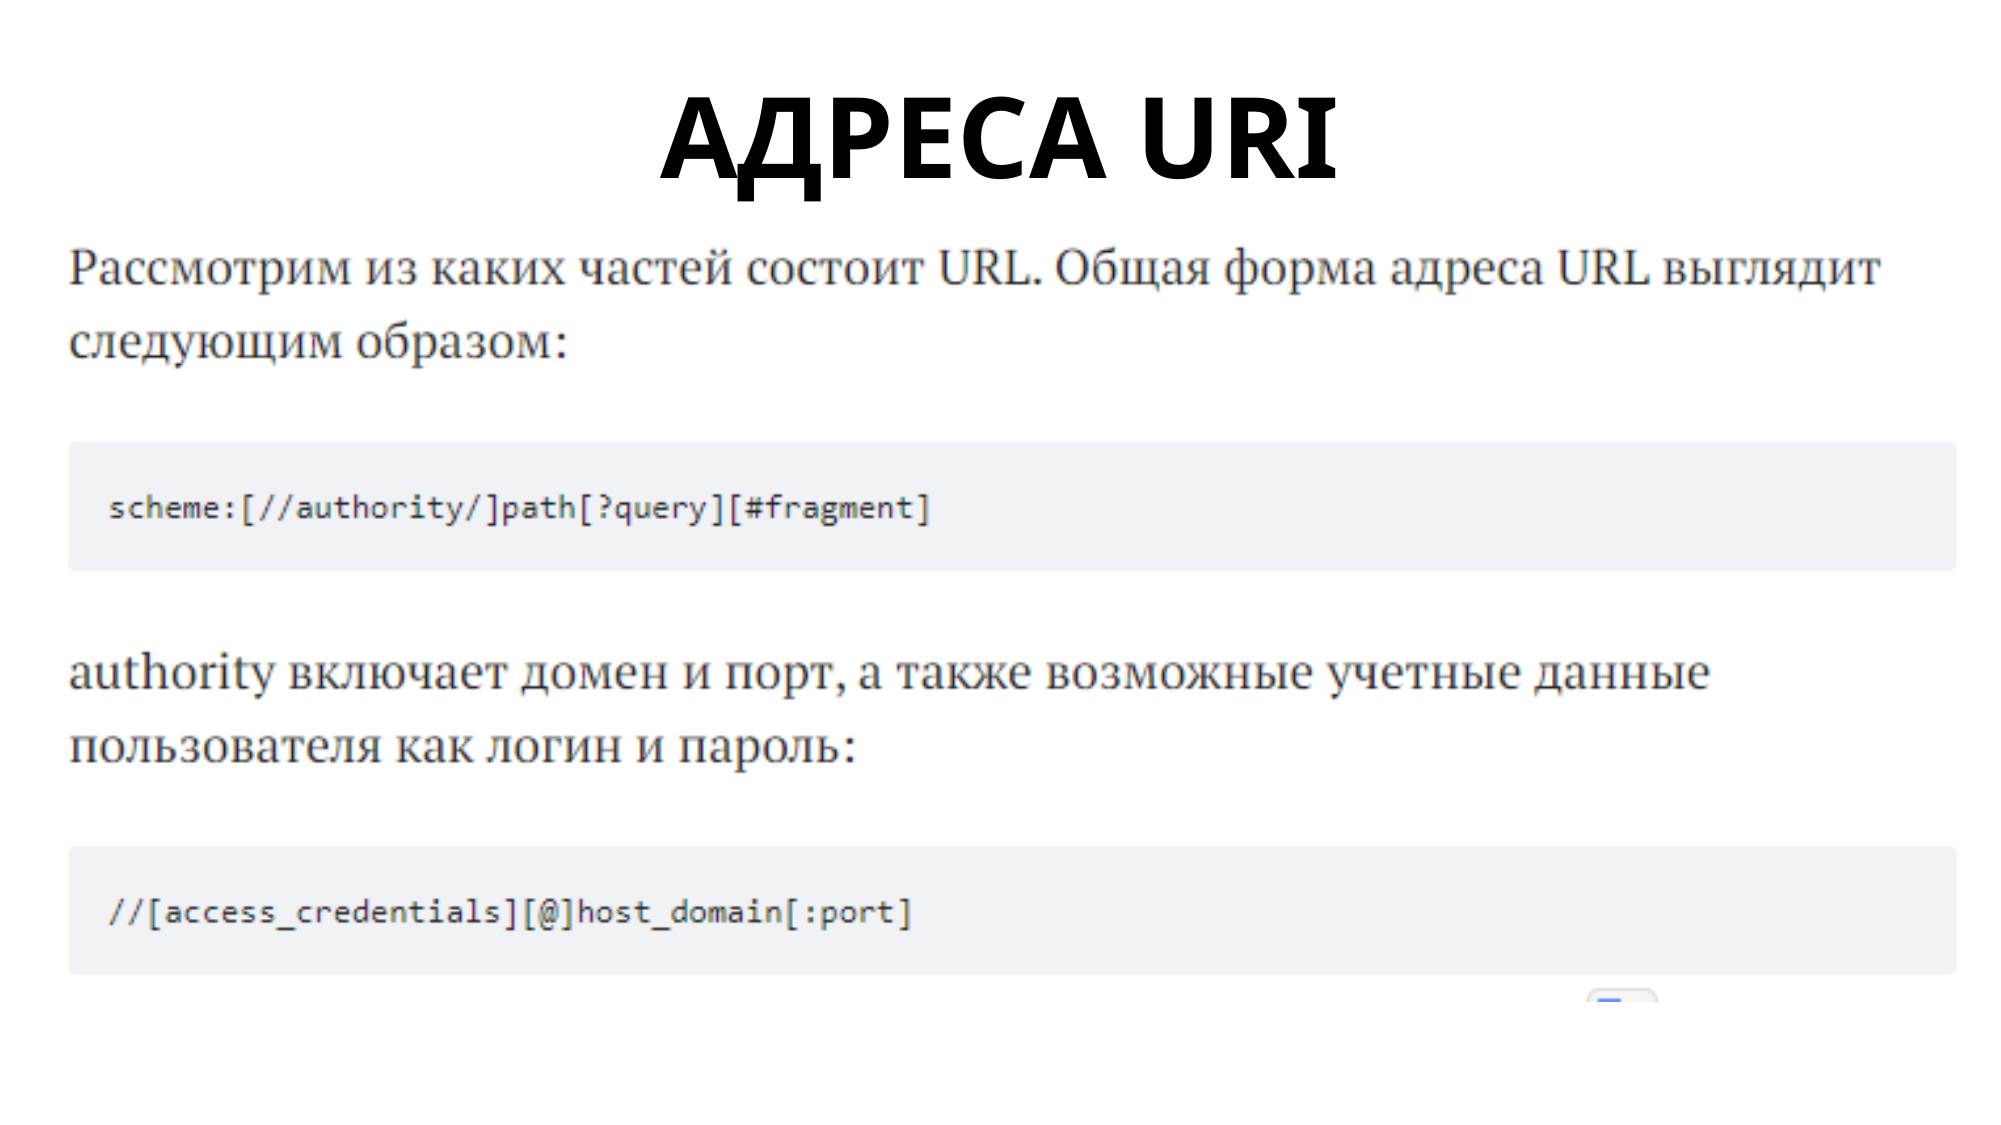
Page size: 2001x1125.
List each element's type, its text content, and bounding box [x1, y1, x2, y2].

picture [43, 209, 1982, 1003]
text_box АДРЕСА URI [271, 58, 1728, 209]
